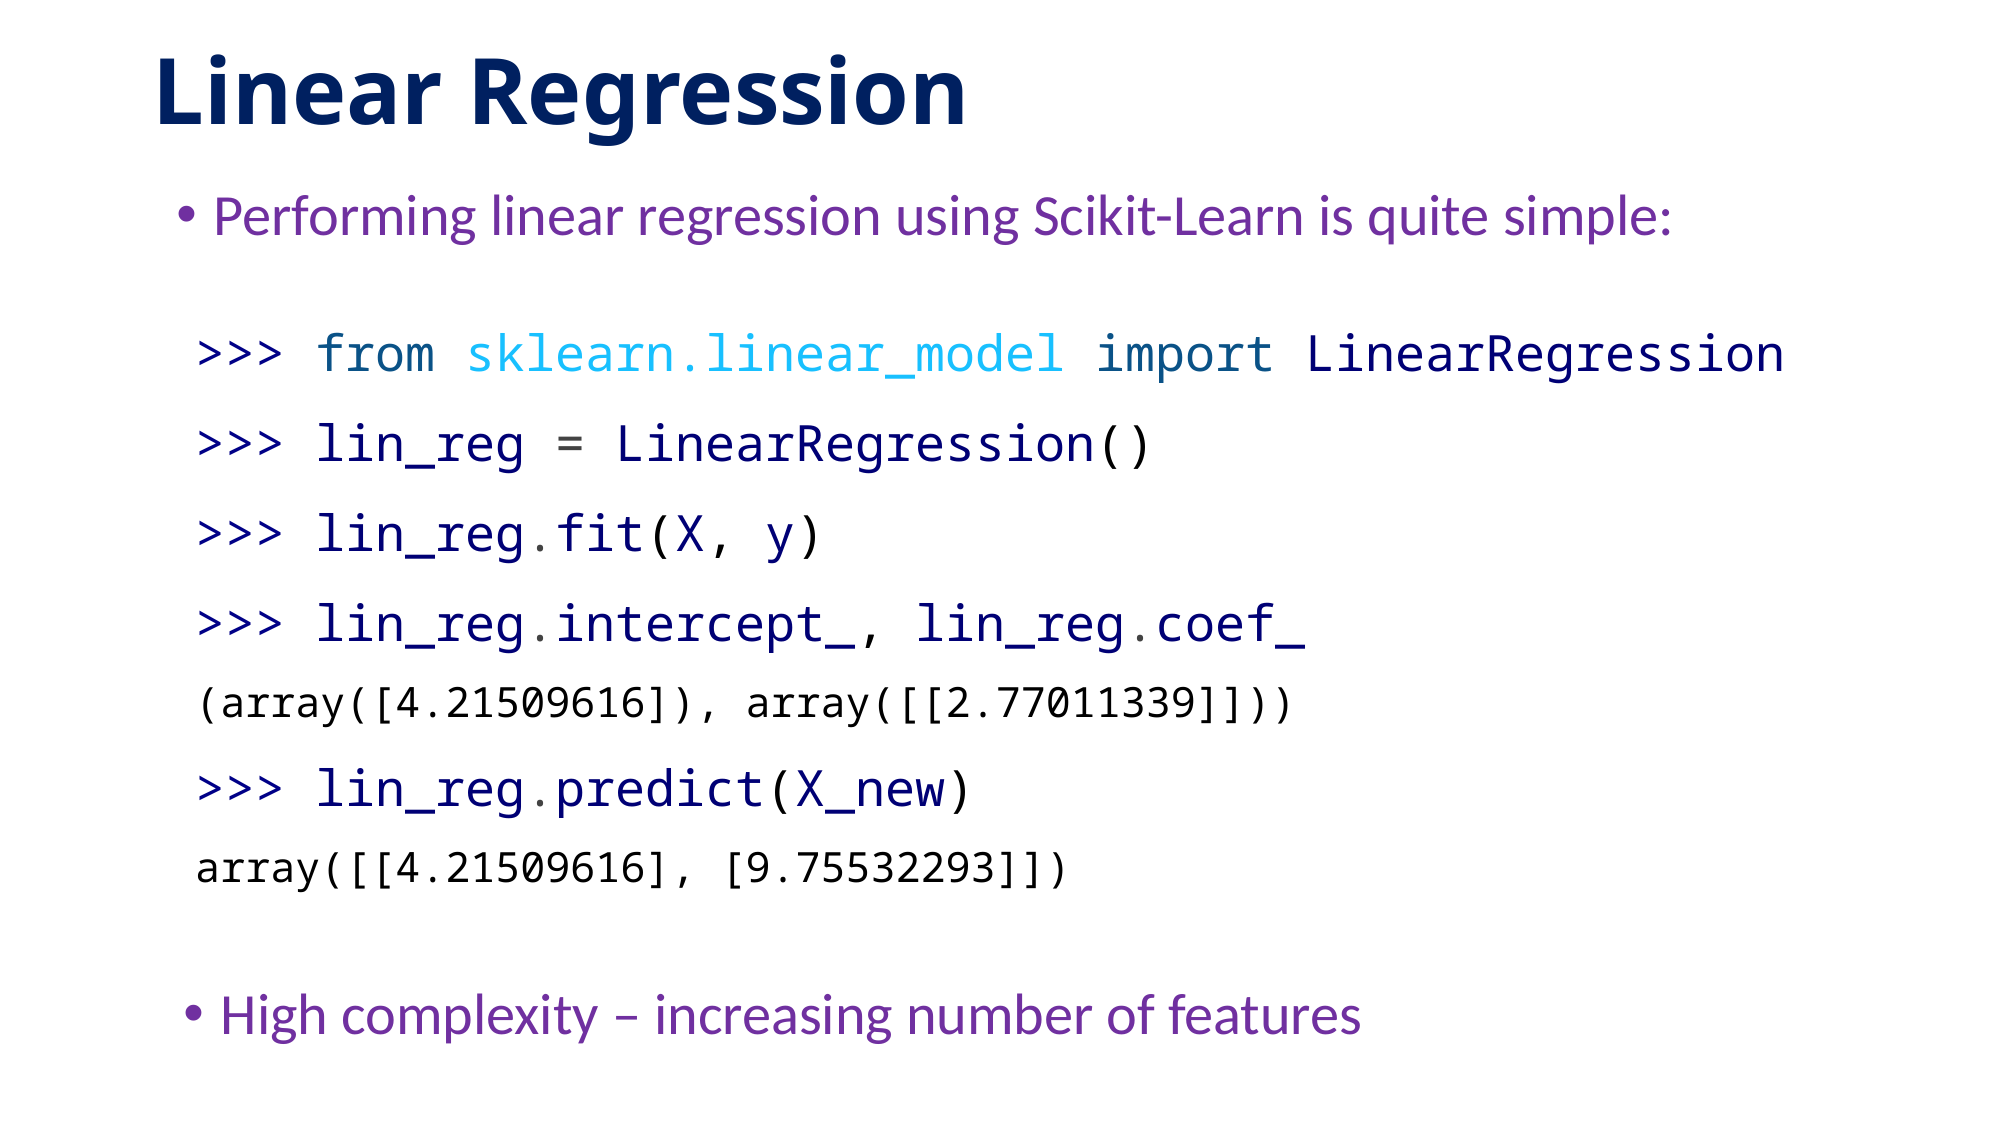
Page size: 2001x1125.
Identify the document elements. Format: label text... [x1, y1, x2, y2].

text_box >>> from sklearn.linear_model import LinearRegression >>> lin_reg = LinearRegression() >>> lin_reg.fit(X, y) >>> lin_reg.intercept_, lin_reg.coef_ (array([4.21509616]), array([[2.77011339]])) >>> lin_reg.predict(X_new) array([[4.21509616], [9.75532293]]) [180, 283, 1863, 899]
title Linear Regression [137, 0, 1863, 204]
list Performing linear regression using Scikit-Learn is quite simple: [161, 177, 1887, 284]
text_box High complexity – increasing number of features [168, 977, 1378, 1055]
